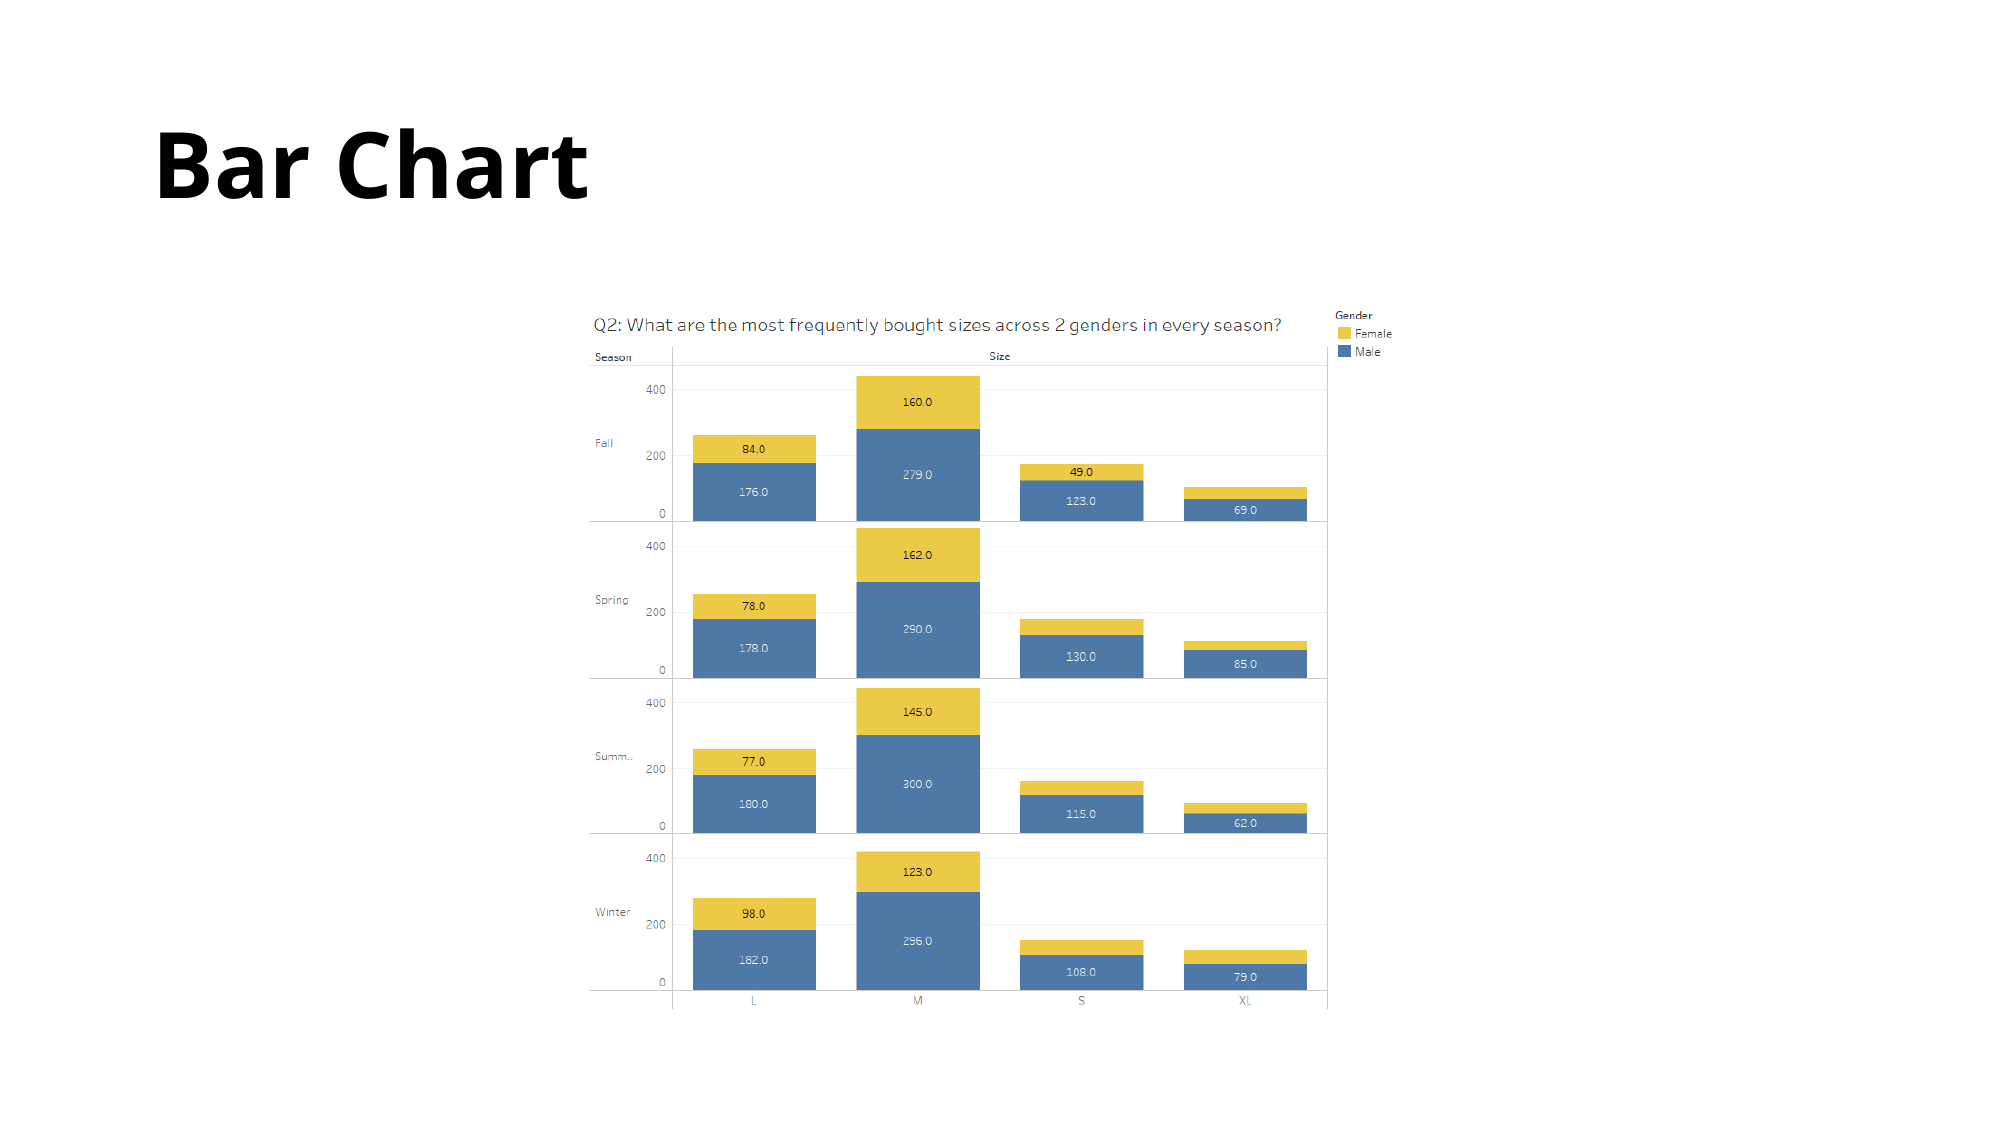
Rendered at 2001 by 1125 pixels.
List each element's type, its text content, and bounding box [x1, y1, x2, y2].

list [580, 299, 1420, 1014]
title Bar Chart [137, 59, 1863, 278]
